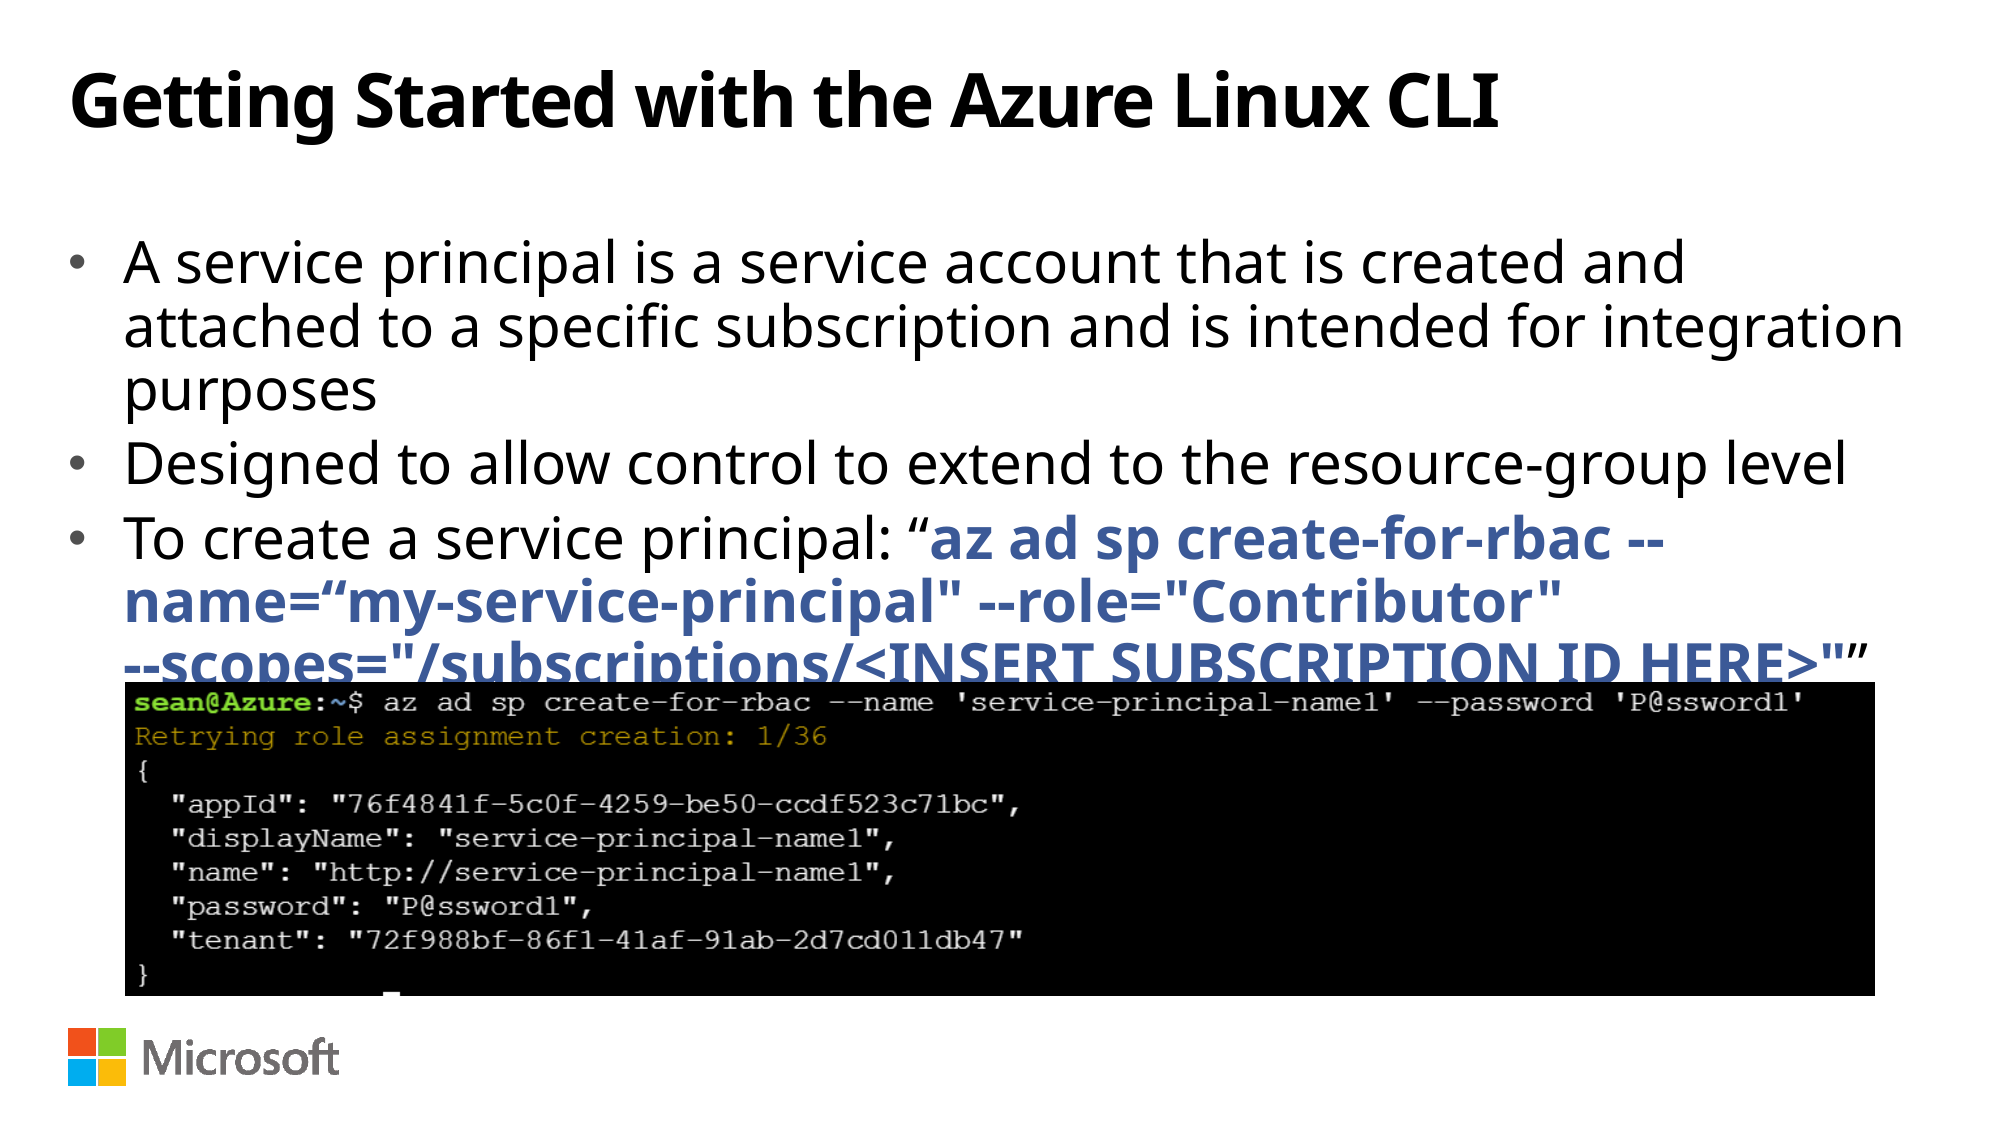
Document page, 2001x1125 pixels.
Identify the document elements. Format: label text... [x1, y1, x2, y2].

title Getting Started with the Azure Linux CLI [44, 47, 1957, 196]
list A service principal is a service account that is created and attached to a specific subscription and is intended for integration purposes Designed to allow control to extend to the resource-group level To create a service principal: “az ad sp create-for-rbac --name=“my-service-principal" --role="Contributor" --scopes="/subscriptions/<INSERT SUBSCRIPTION ID HERE>"” [44, 218, 1956, 659]
picture [125, 682, 1875, 996]
picture [68, 1028, 339, 1086]
